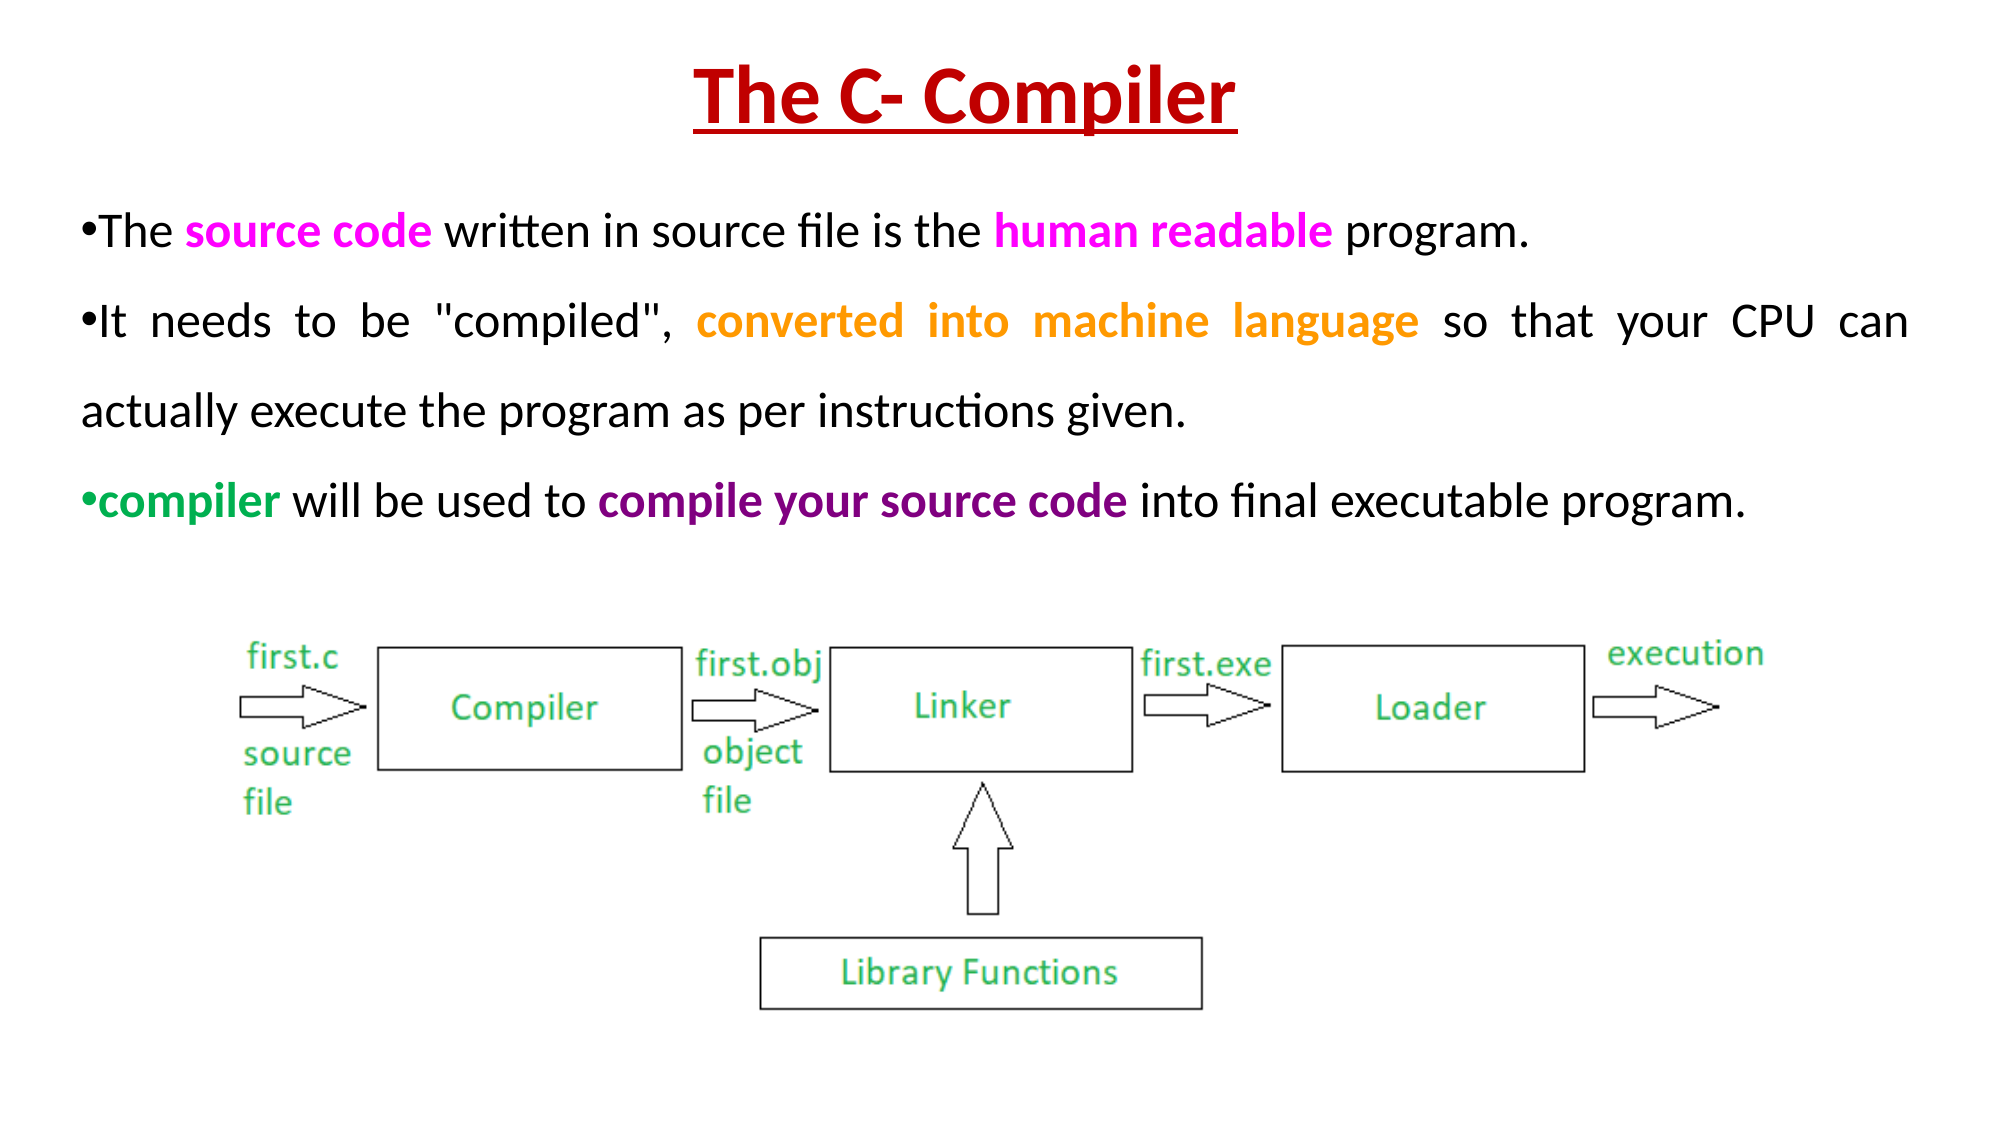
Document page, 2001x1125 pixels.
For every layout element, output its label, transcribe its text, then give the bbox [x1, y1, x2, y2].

title The C- Compiler [65, 30, 1866, 150]
picture [231, 565, 1794, 1076]
text_box The source code written in source file is the human readable program. It needs to be "compiled", converted into machine language so that your CPU can actually execute the program as per instructions given. compiler will be used to compile your source code into final executable program. [65, 160, 1925, 596]
